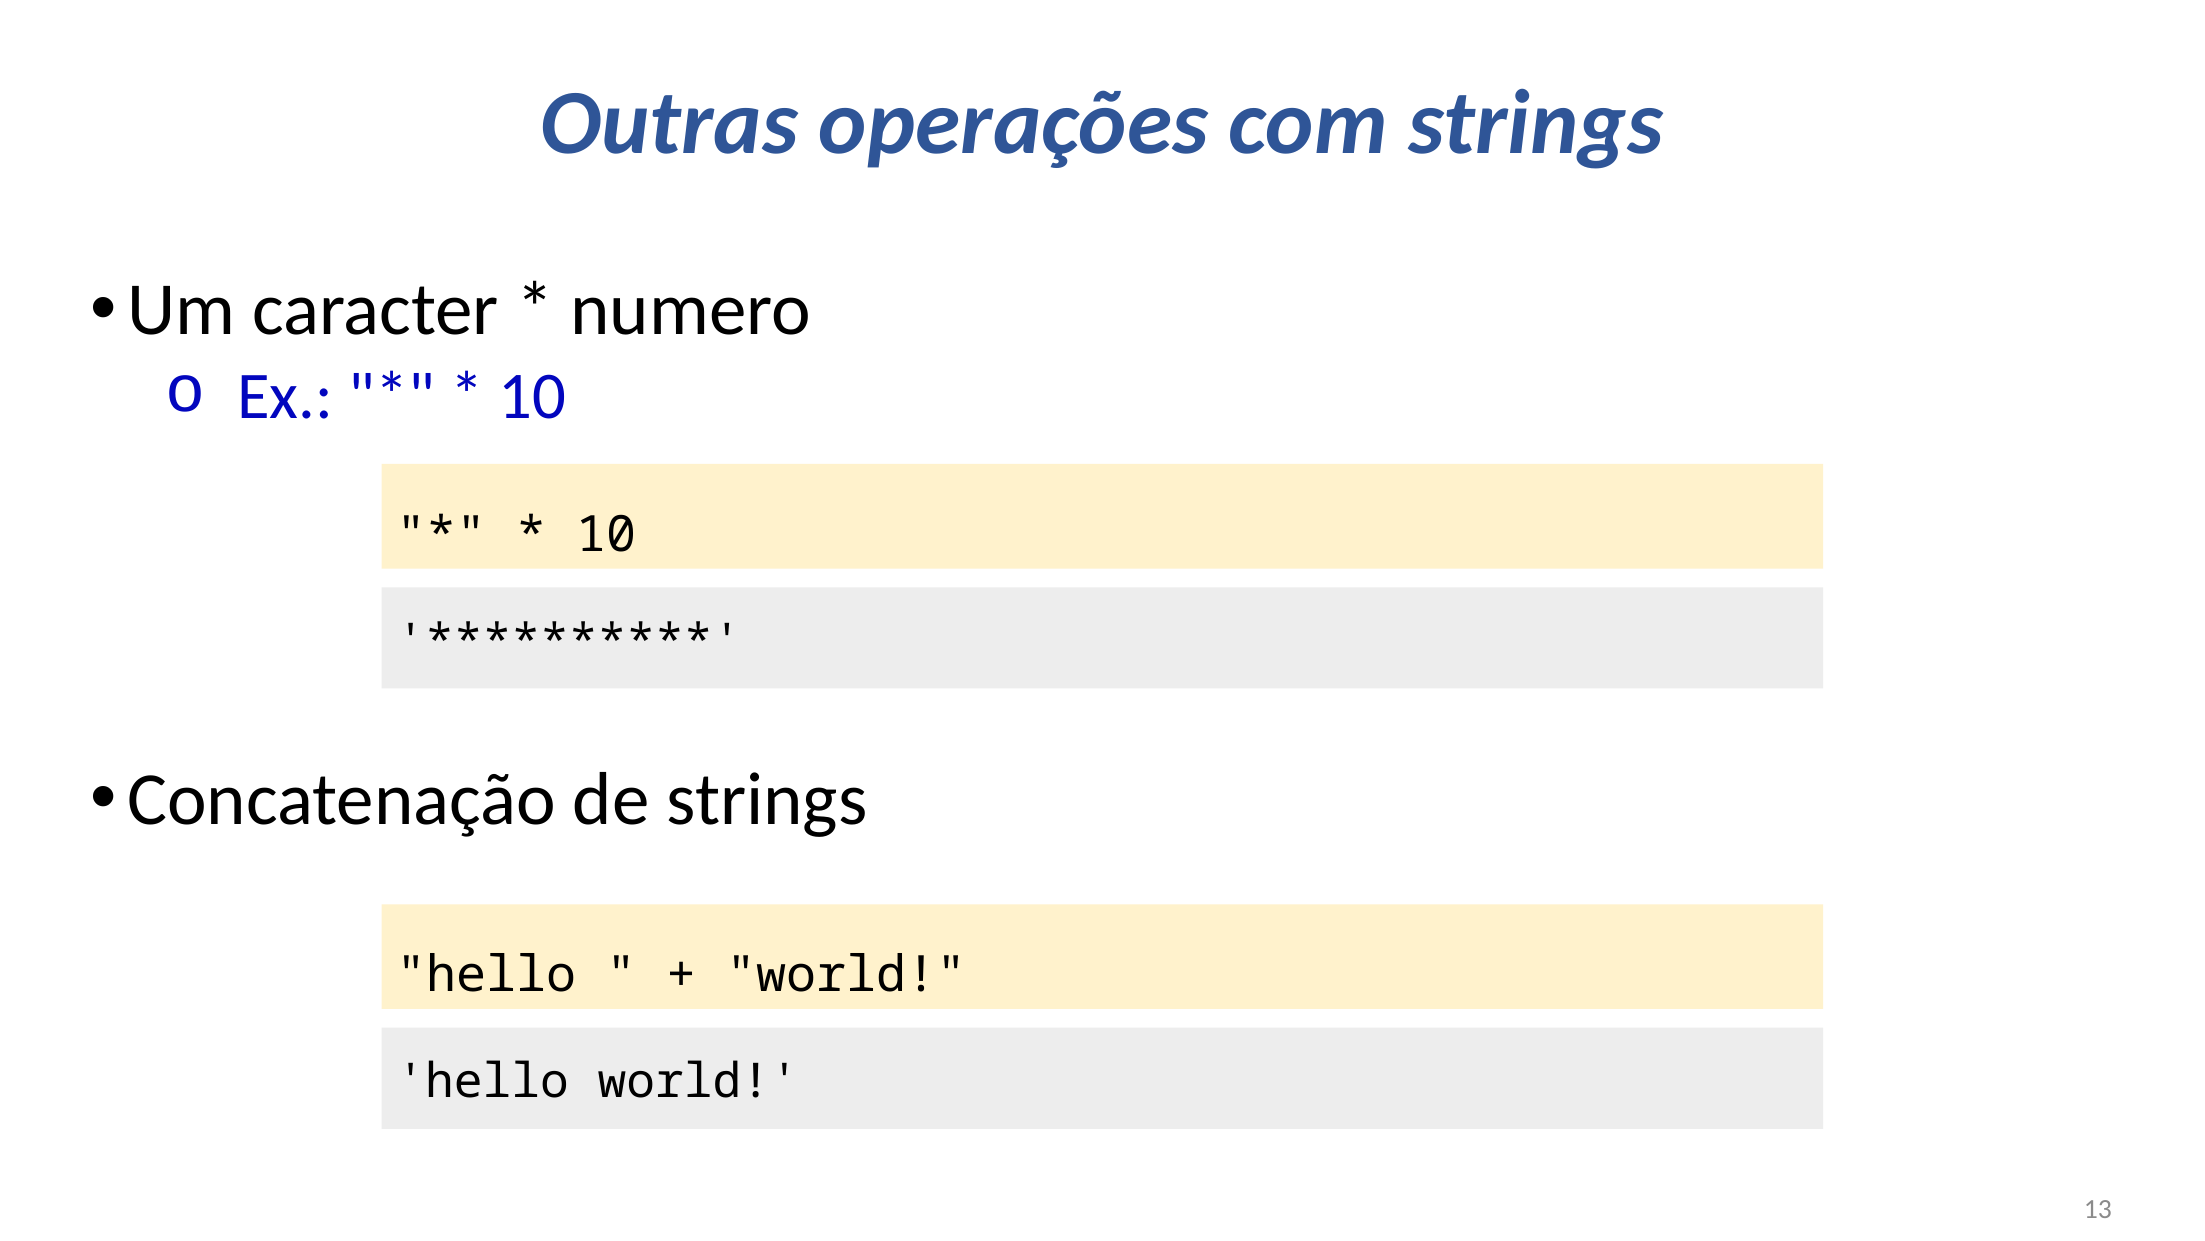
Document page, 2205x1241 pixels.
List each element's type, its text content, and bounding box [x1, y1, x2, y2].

list Um caracter * numero Ex.: "*" * 10 Concatenação de strings [75, 262, 2054, 1218]
text_box '**********' [381, 586, 1824, 689]
text_box 13 [1630, 1174, 2127, 1240]
text_box 'hello world!' [381, 1027, 1824, 1130]
title Outras operações com strings [151, 3, 2054, 244]
text_box "*" * 10 [381, 463, 1824, 569]
text_box "hello " + "world!" [381, 904, 1824, 1009]
